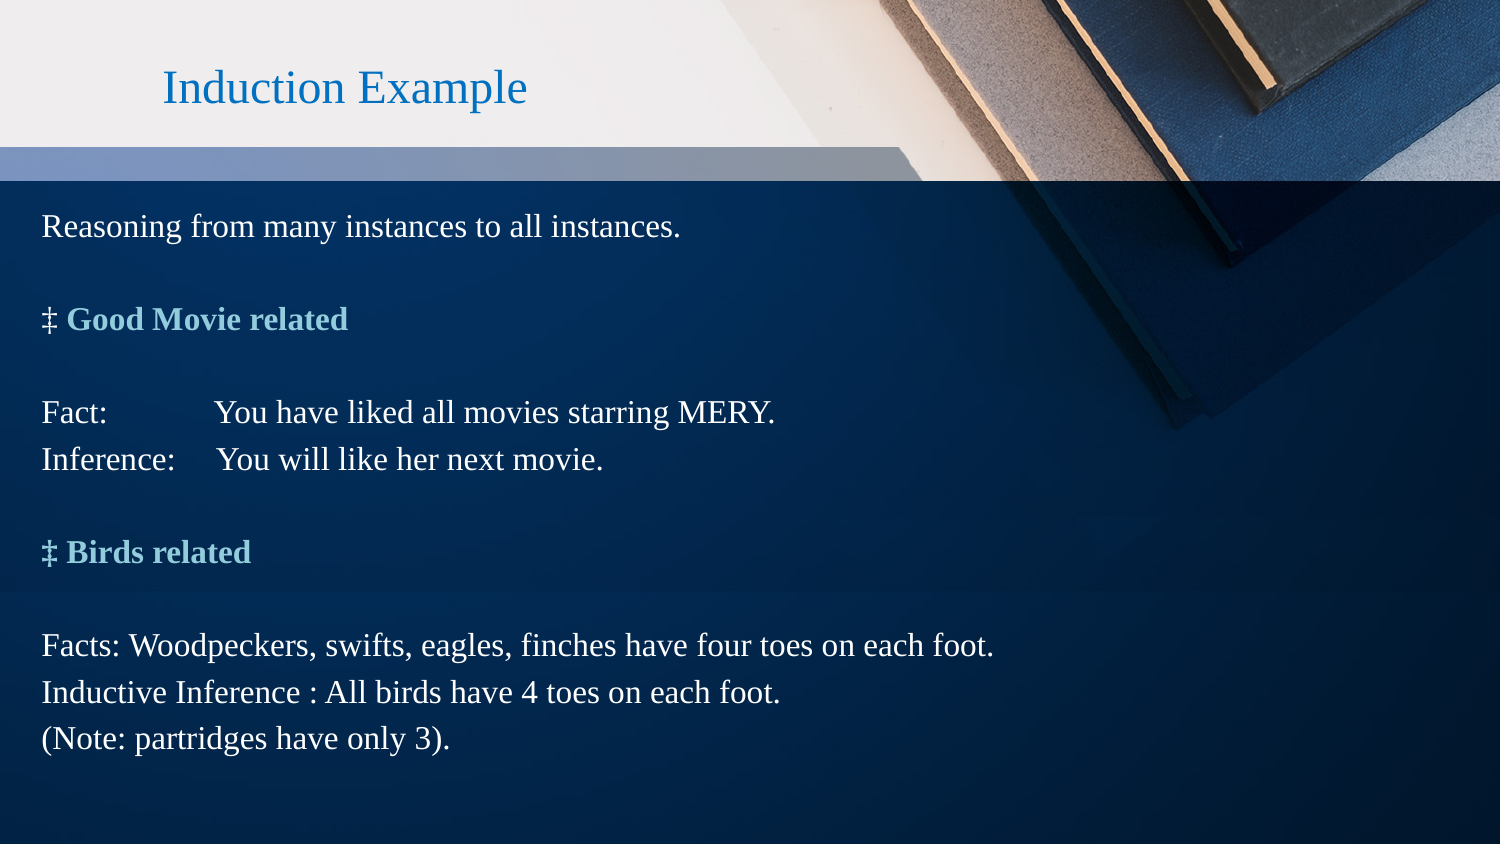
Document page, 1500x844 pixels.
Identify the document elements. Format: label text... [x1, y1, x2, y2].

list Reasoning from many instances to all instances. ‡ Good Movie related Fact: You have liked all movies starring MERY. Inference: You will like her next movie. ‡ Birds related Facts: Woodpeckers, swifts, eagles, finches have four toes on each foot. Inductive Inference : All birds have 4 toes on each foot. (Note: partridges have only 3). [26, 196, 1380, 748]
picture [0, 0, 1500, 844]
title Induction Example [147, 47, 1500, 199]
